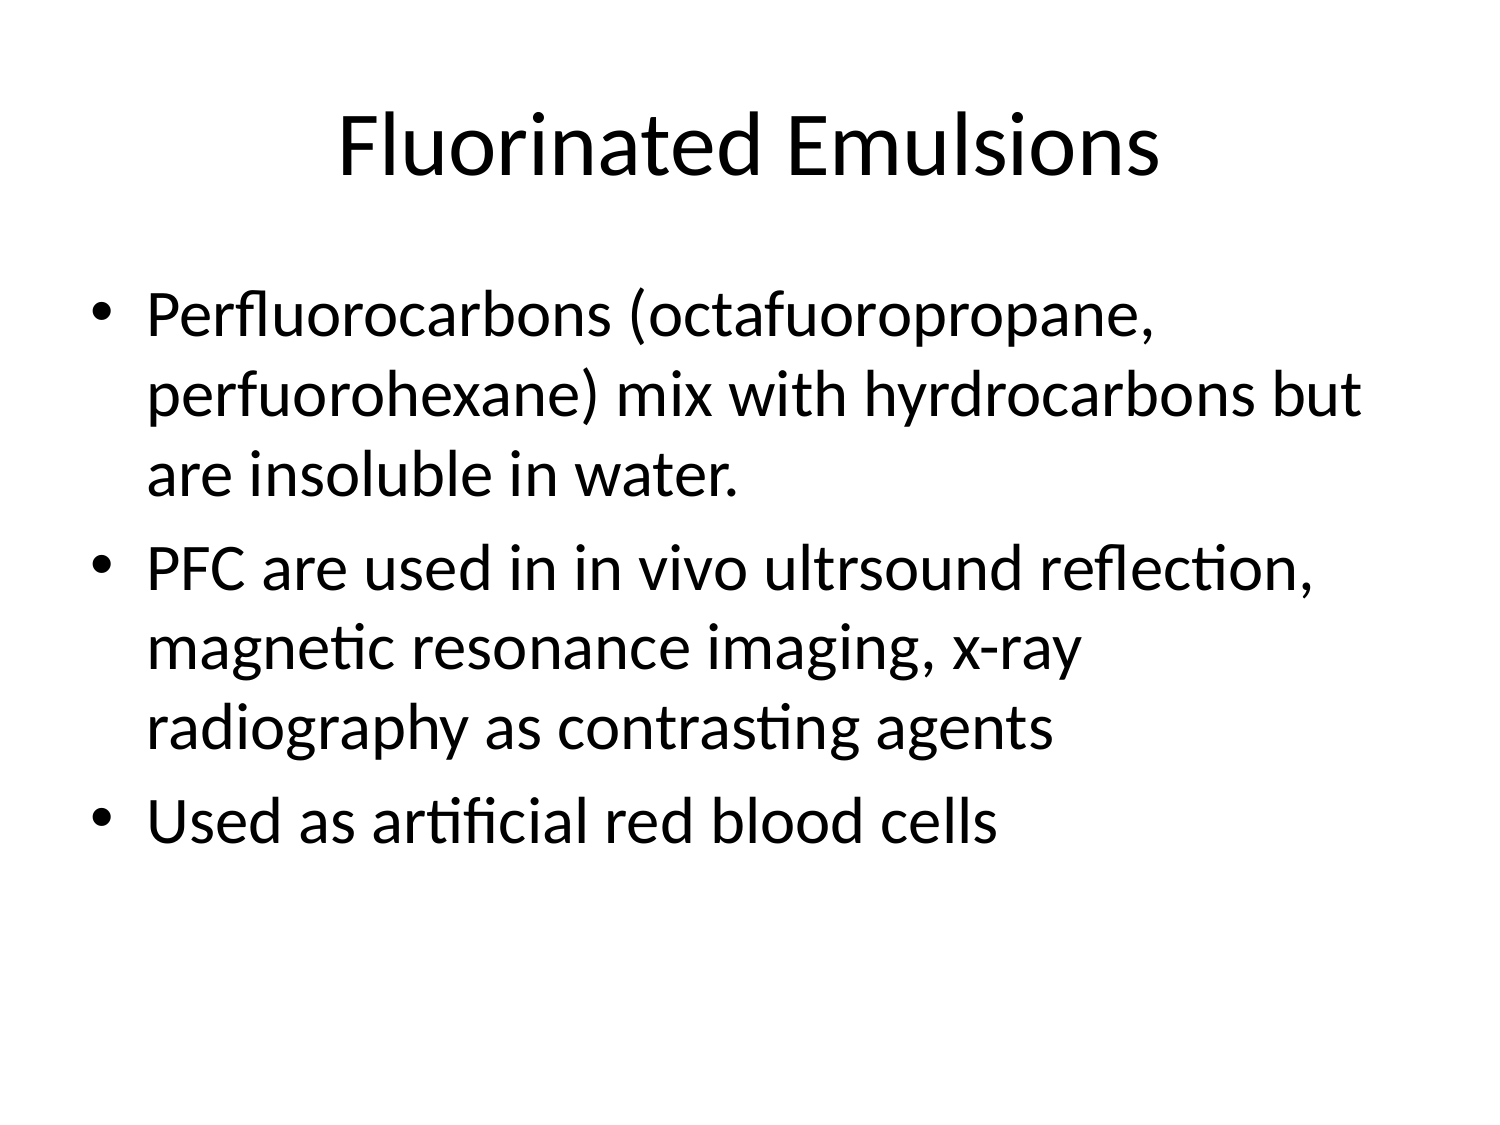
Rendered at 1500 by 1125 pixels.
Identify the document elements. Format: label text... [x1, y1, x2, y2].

title Fluorinated Emulsions [75, 45, 1425, 233]
list Perfluorocarbons (octafuoropropane, perfuorohexane) mix with hyrdrocarbons but are insoluble in water. PFC are used in in vivo ultrsound reflection, magnetic resonance imaging, x-ray radiography as contrasting agents Used as artificial red blood cells [75, 262, 1425, 1005]
